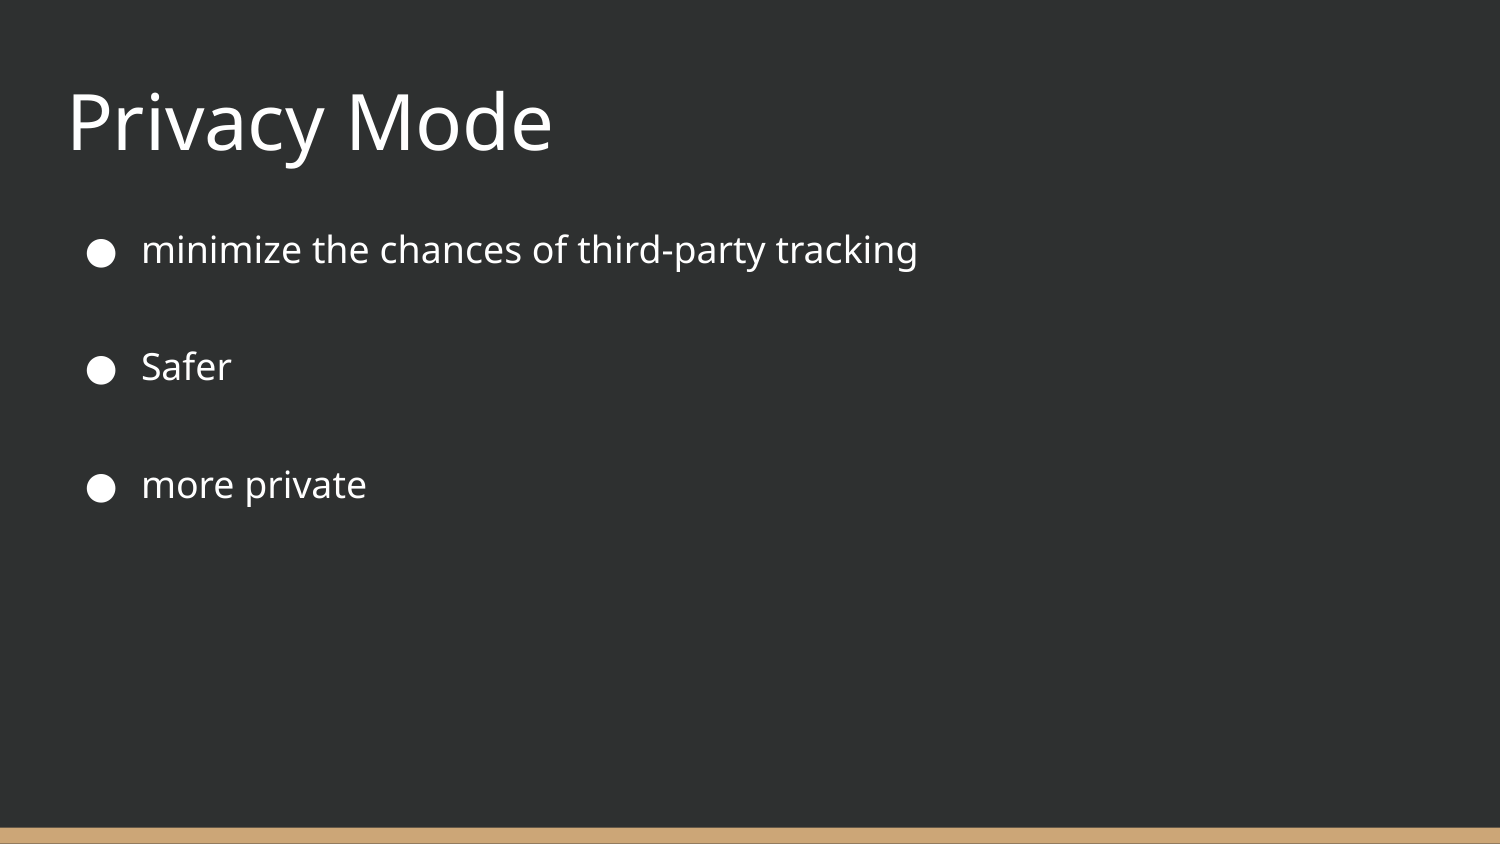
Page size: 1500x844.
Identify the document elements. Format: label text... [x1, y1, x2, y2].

list minimize the chances of third-party tracking Safer more private [51, 200, 1449, 752]
title Privacy Mode [51, 51, 1449, 189]
